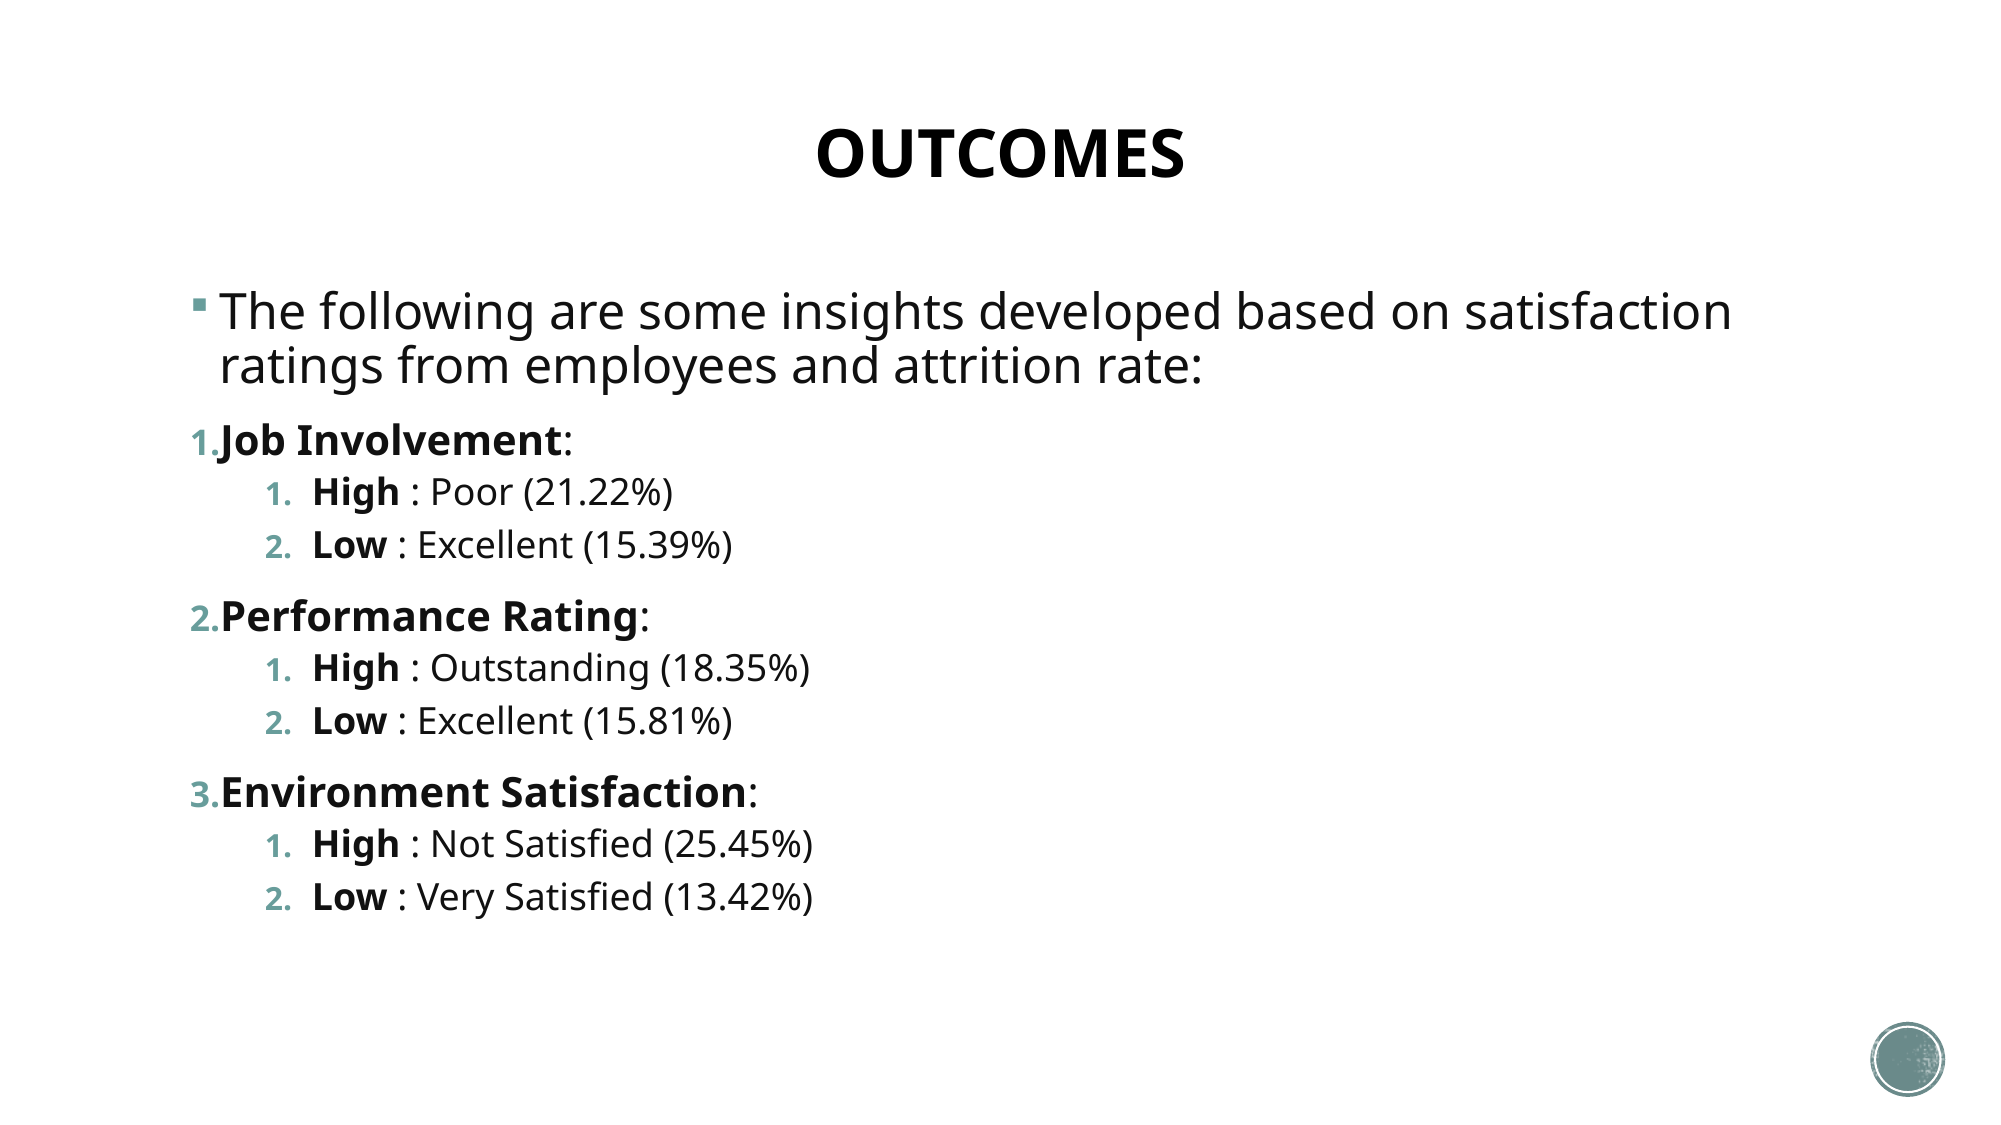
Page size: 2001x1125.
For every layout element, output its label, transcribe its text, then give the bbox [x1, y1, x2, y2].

list The following are some insights developed based on satisfaction ratings from employees and attrition rate: Job Involvement: High : Poor (21.22%) Low : Excellent (15.39%) Performance Rating: High : Outstanding (18.35%) Low : Excellent (15.81%) Environment Satisfaction: High : Not Satisfied (25.45%) Low : Very Satisfied (13.42%) [174, 279, 1825, 949]
title OUTCOMES [175, 79, 1826, 233]
